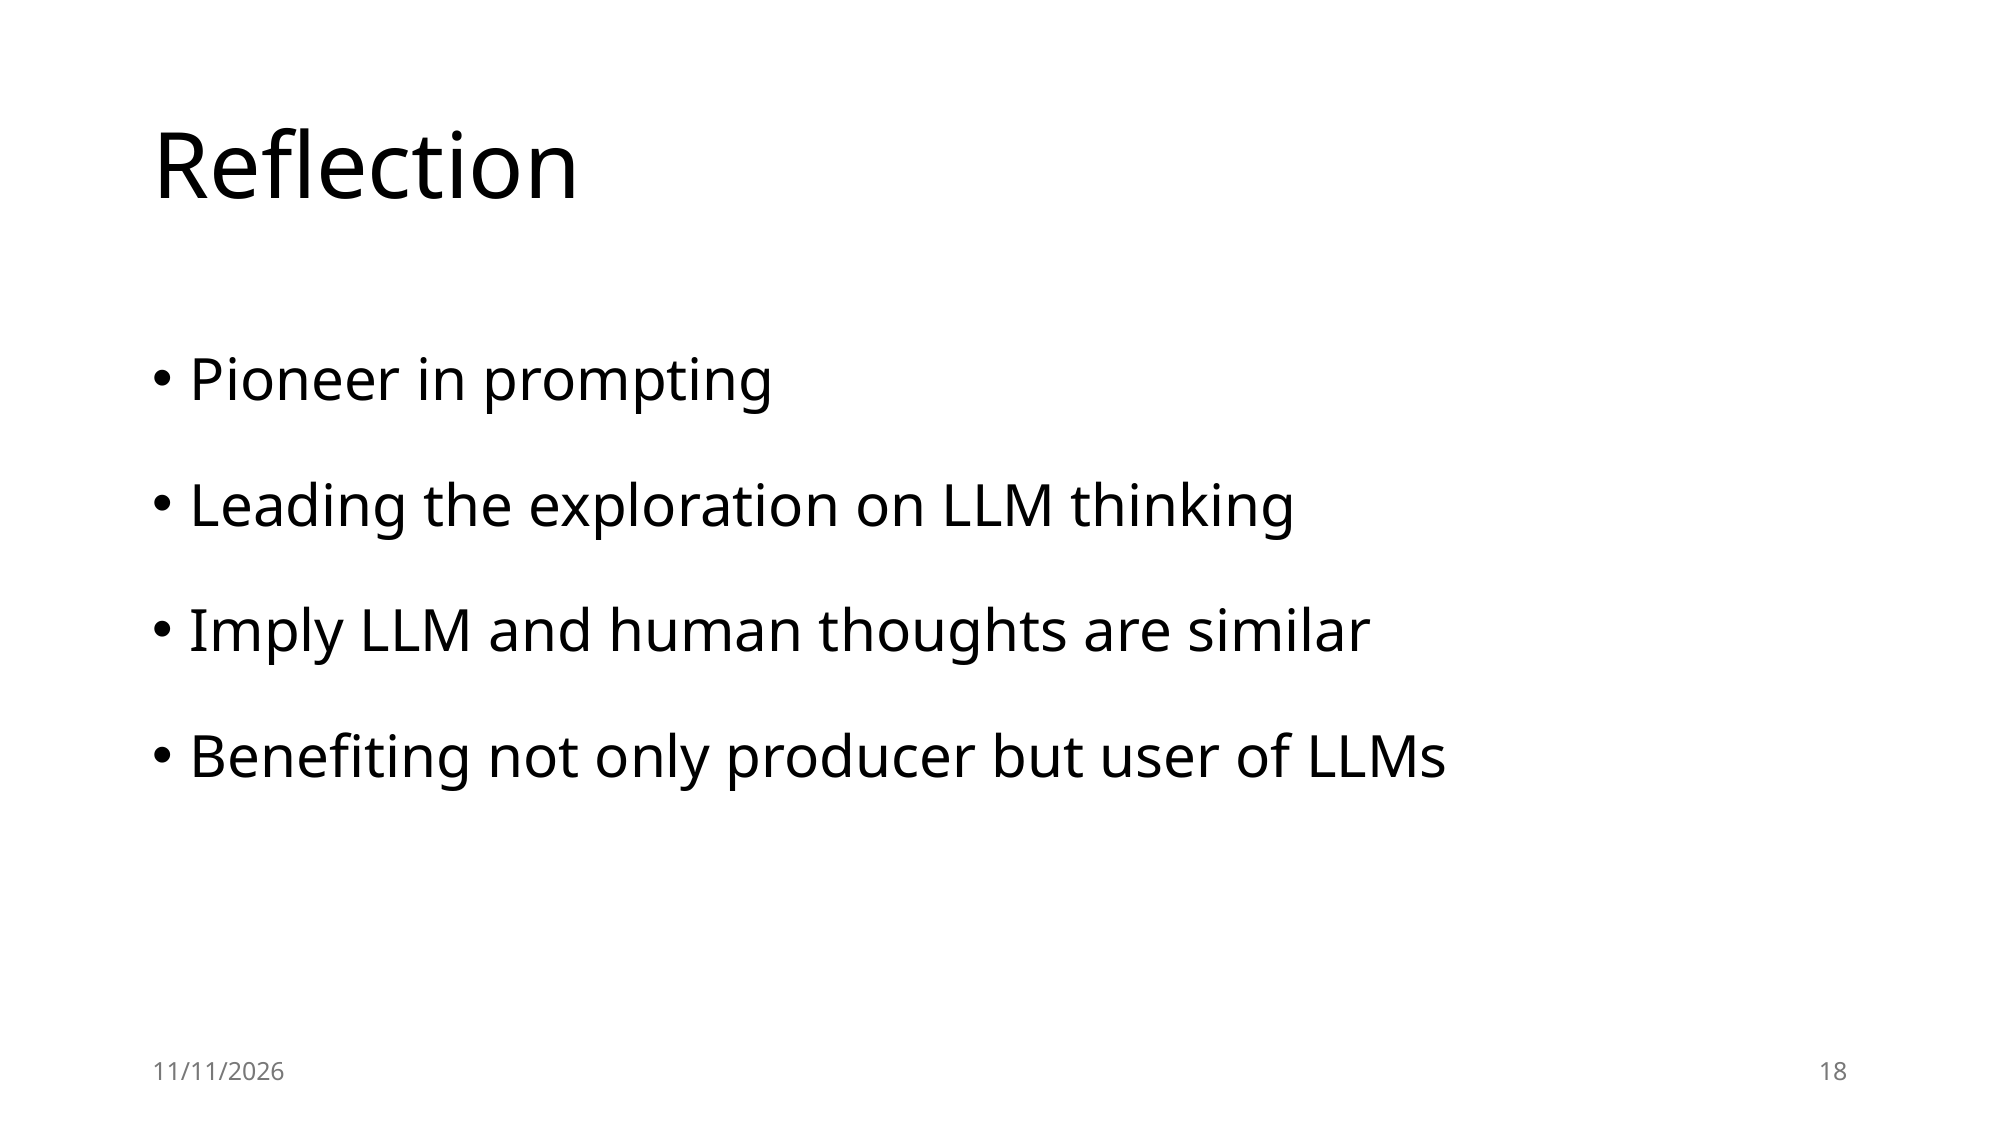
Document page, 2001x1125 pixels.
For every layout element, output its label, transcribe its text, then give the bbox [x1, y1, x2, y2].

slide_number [137, 1042, 588, 1103]
slide_number 18 [1412, 1042, 1863, 1103]
title Reflection [137, 59, 1863, 278]
list Pioneer in prompting Leading the exploration on LLM thinking Imply LLM and human thoughts are similar Benefiting not only producer but user of LLMs [137, 299, 1863, 1014]
